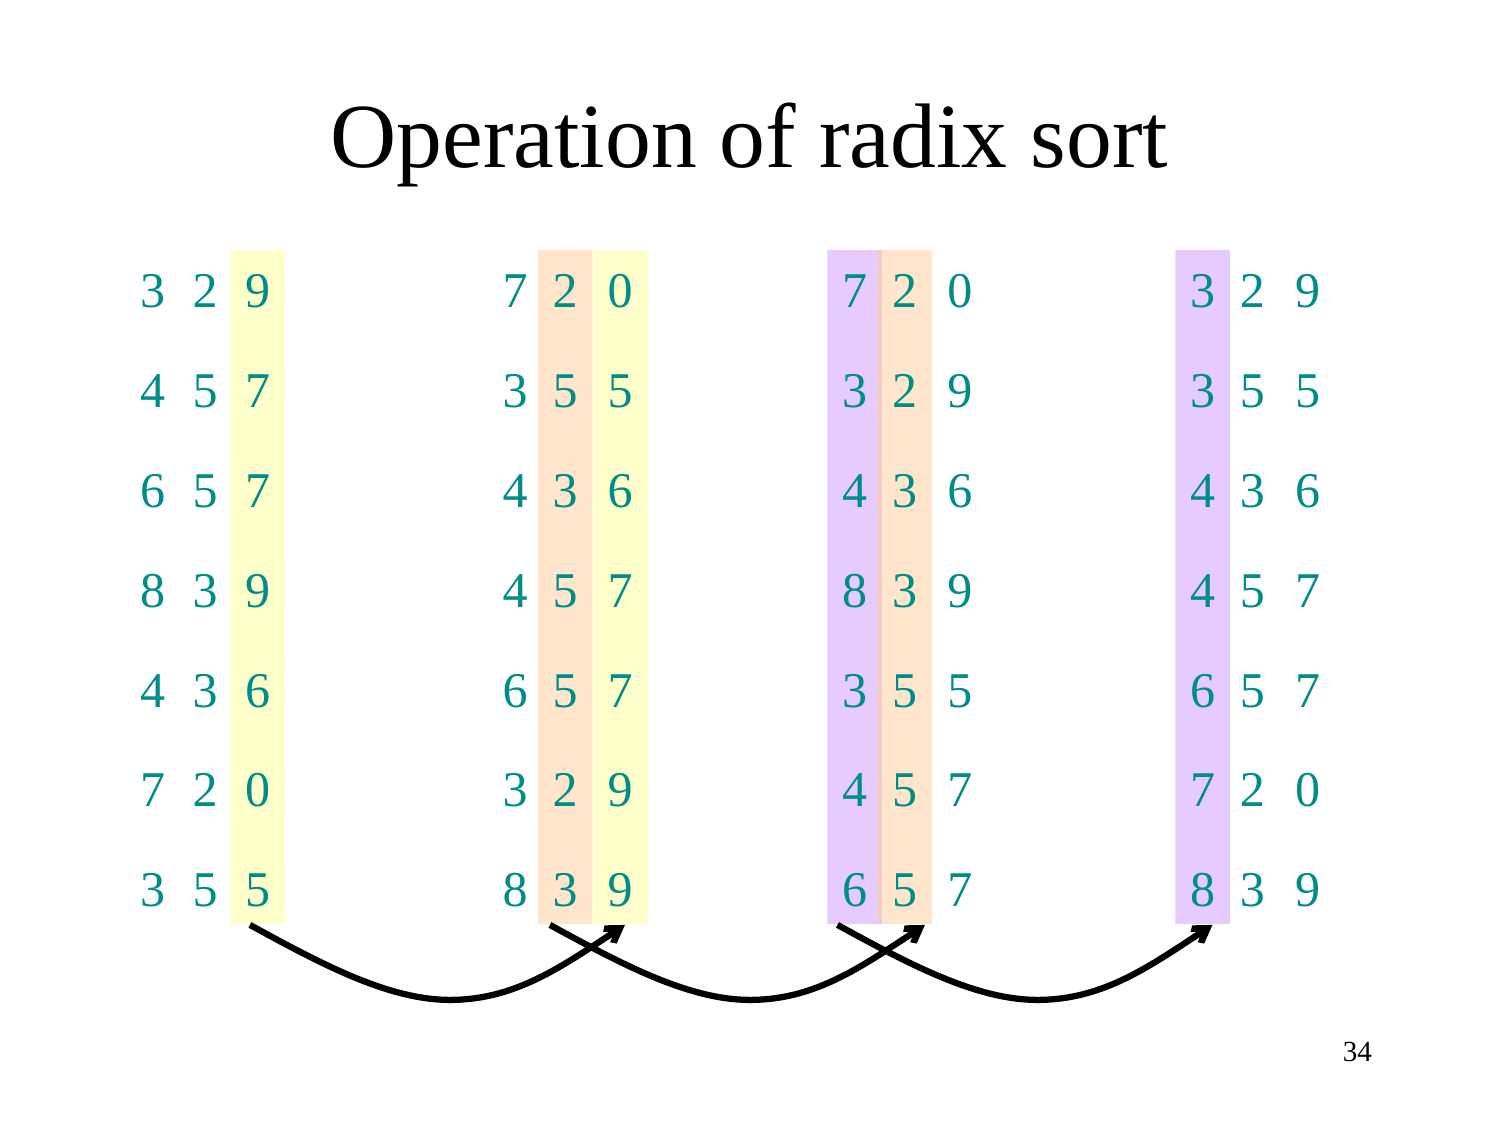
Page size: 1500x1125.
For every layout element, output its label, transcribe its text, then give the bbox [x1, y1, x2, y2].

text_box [124, 249, 248, 926]
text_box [837, 249, 1336, 1001]
title Operation of radix sort [112, 37, 1388, 226]
slide_number 34 [1074, 1024, 1388, 1101]
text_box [549, 249, 836, 1001]
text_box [249, 249, 548, 1001]
